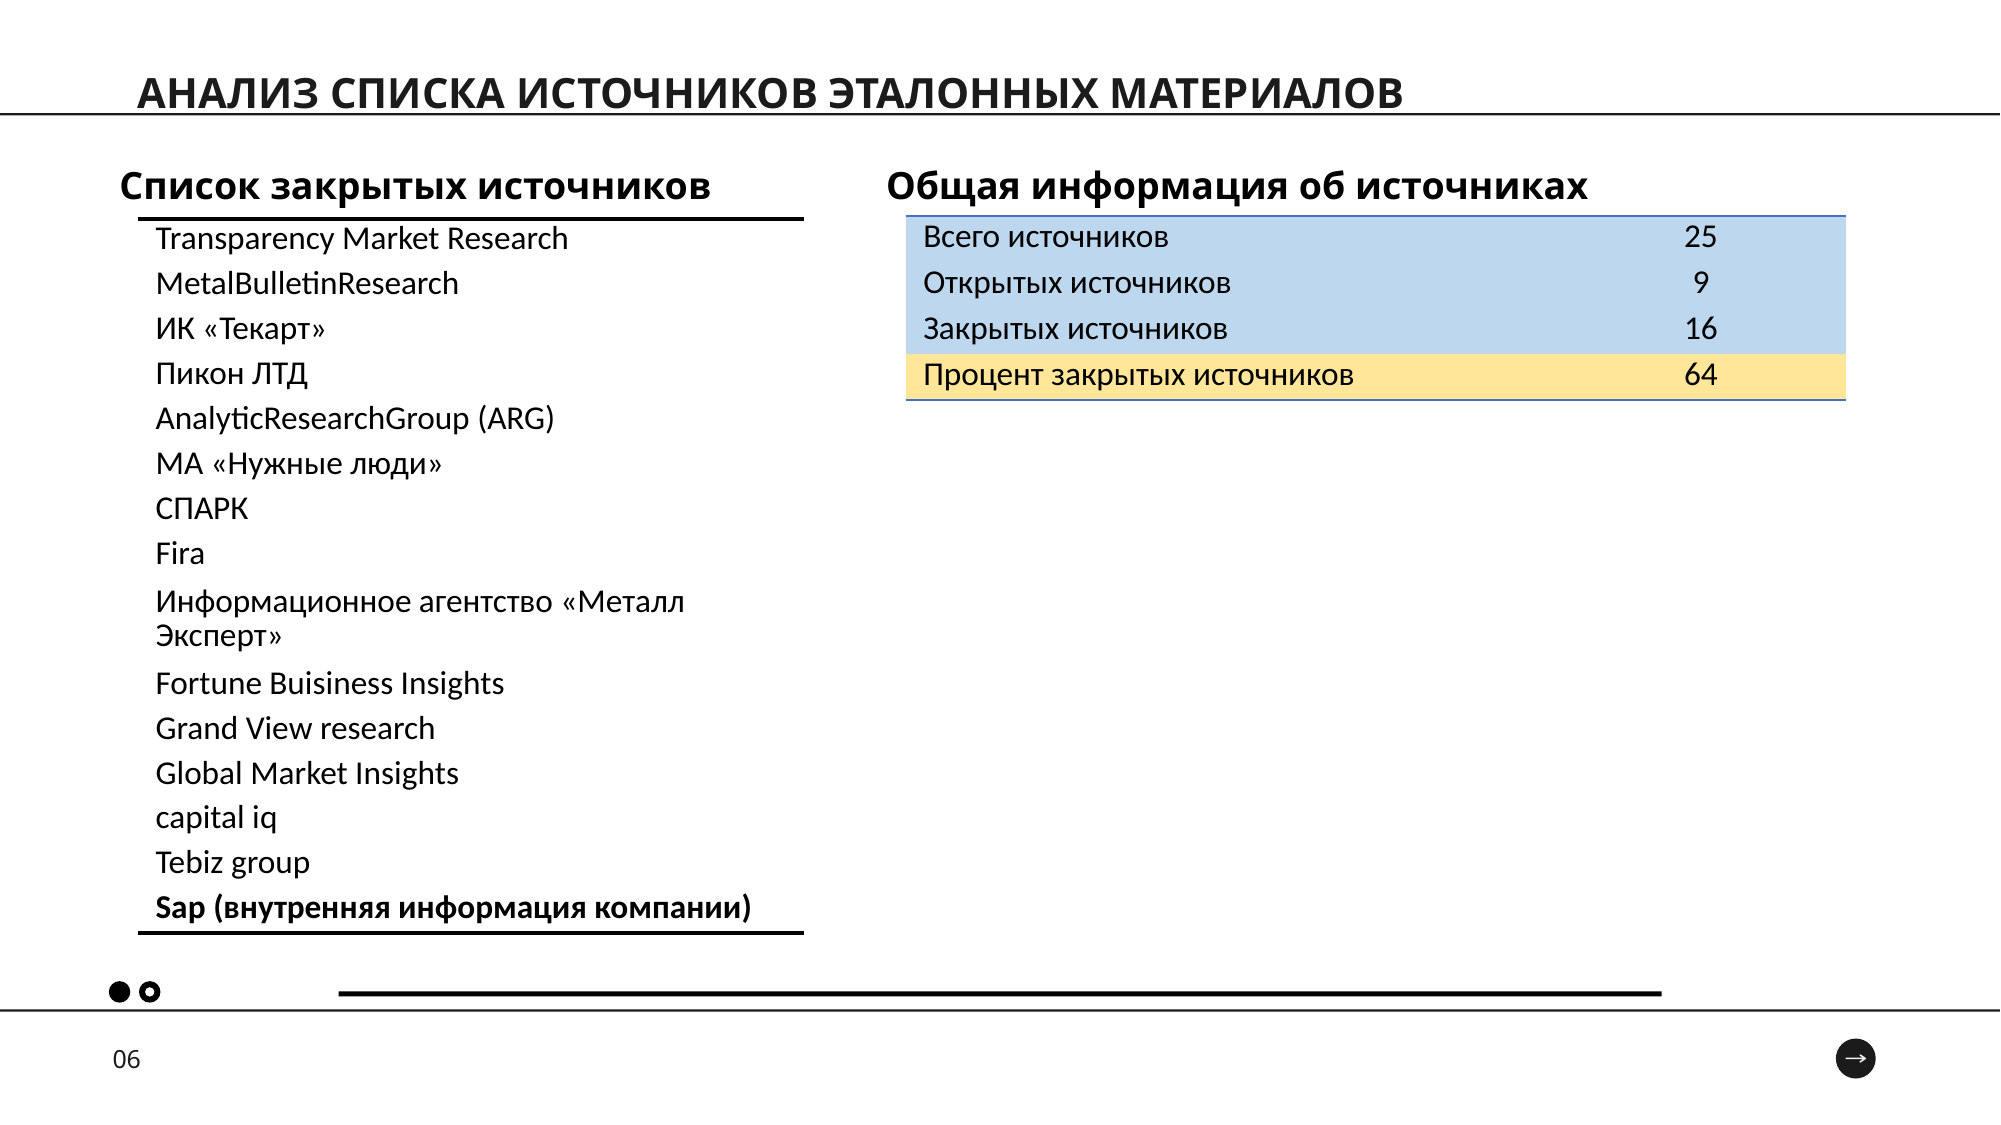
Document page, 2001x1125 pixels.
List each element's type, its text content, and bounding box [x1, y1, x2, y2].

table_cell 9 [1542, 262, 1846, 308]
table_cell AnalyticResearchGroup (ARG) [138, 399, 804, 444]
table_cell Fira [138, 534, 804, 579]
table_cell Tebiz group [138, 843, 804, 888]
table_cell Grand View research [138, 708, 804, 753]
table_cell МА «Нужные люди» [138, 444, 804, 489]
text_box Общая информация об источниках [871, 154, 1604, 215]
table_cell Процент закрытых источников [906, 354, 1542, 399]
table_header Всего источников [906, 217, 1542, 262]
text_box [1835, 1038, 1876, 1079]
table_cell MetalBulletinResearch [138, 264, 804, 309]
table_cell 16 [1542, 308, 1846, 354]
text_box Список закрытых источников [104, 154, 727, 215]
table_cell Информационное агентство «Металл Эксперт» [138, 579, 804, 663]
table_cell 64 [1542, 354, 1846, 399]
text_box АНАЛИЗ СПИСКА ИСТОЧНИКОВ ЭТАЛОННЫХ МАТЕРИАЛОВ [137, 33, 1644, 113]
table_cell capital iq [138, 798, 804, 843]
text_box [108, 980, 161, 1003]
text_box 06 [112, 1043, 214, 1074]
table_cell Пикон ЛТД [138, 354, 804, 399]
table_cell СПАРК [138, 489, 804, 534]
table_cell Fortune Buisiness Insights [138, 663, 804, 708]
table_cell Открытых источников [906, 262, 1542, 308]
table_cell Global Market Insights [138, 753, 804, 798]
table_header Transparency Market Research [138, 221, 804, 264]
table_cell Sap (внутренняя информация компании) [138, 888, 804, 931]
table_cell ИК «Текарт» [138, 309, 804, 354]
table_header 25 [1542, 217, 1846, 262]
text_box [338, 991, 1662, 997]
table_cell Закрытых источников [906, 308, 1542, 354]
